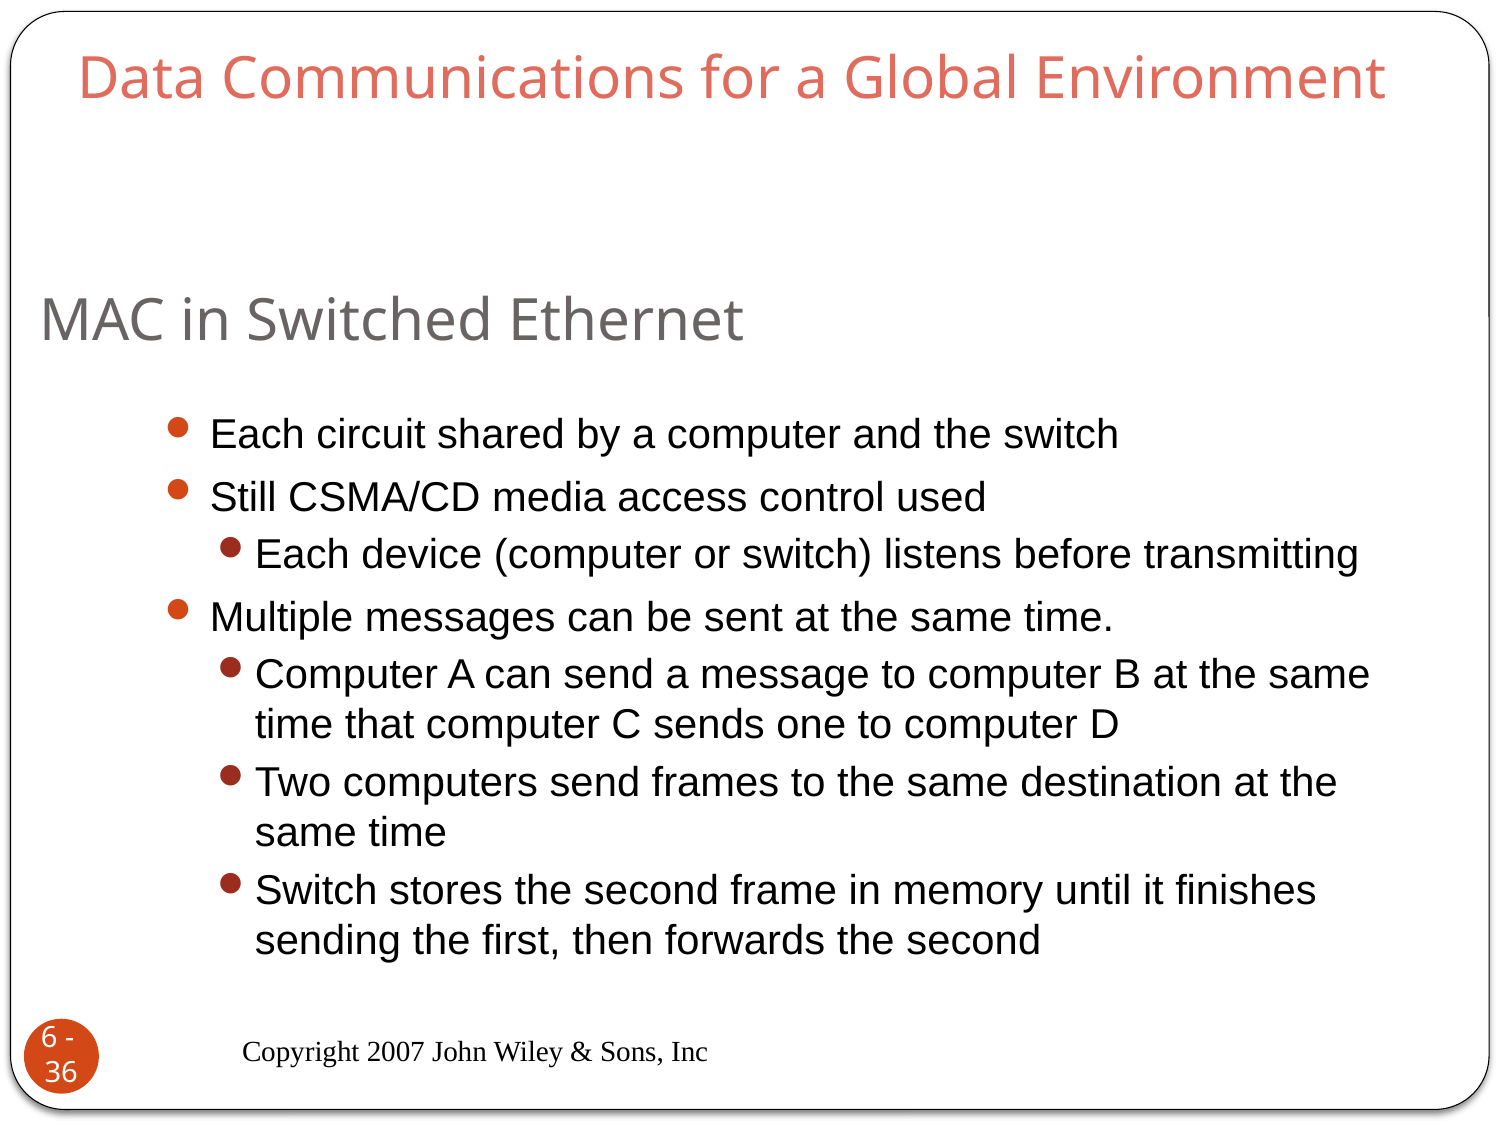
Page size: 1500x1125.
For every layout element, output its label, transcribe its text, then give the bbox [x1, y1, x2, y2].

slide_number 6 - 36 [23, 1018, 99, 1094]
text_box Data Communications for a Global Environment [62, 24, 1413, 125]
title MAC in Switched Ethernet [24, 275, 1300, 368]
footer Copyright 2007 John Wiley & Sons, Inc [150, 1012, 800, 1088]
list Each circuit shared by a computer and the switch Still CSMA/CD media access control used Each device (computer or switch) listens before transmitting Multiple messages can be sent at the same time. Computer A can send a message to computer B at the same time that computer C sends one to computer D Two computers send frames to the same destination at the same time Switch stores the second frame in memory until it finishes sending the first, then forwards the second [150, 399, 1425, 963]
